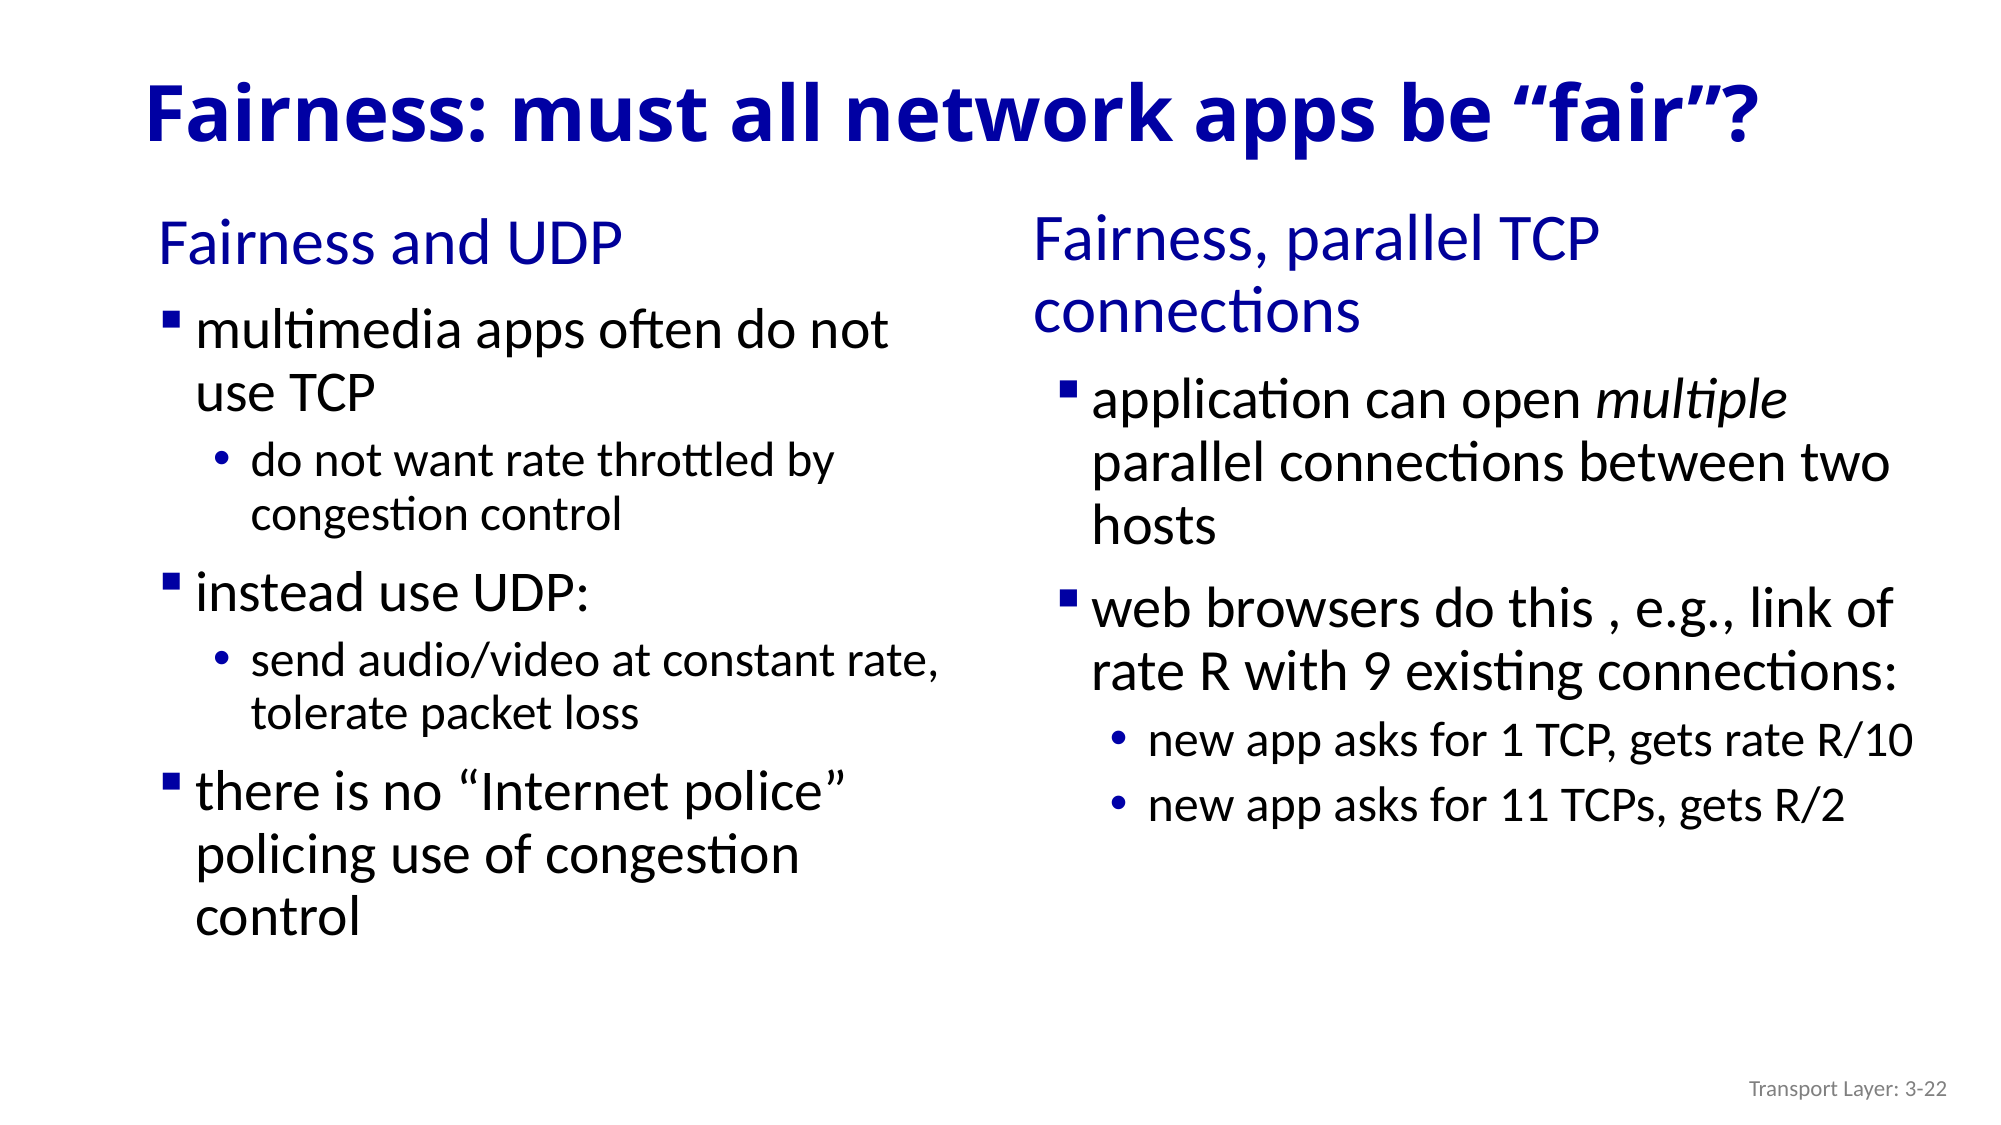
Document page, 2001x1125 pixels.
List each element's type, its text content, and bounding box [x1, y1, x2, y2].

text_box Fairness, parallel TCP connections application can open multiple parallel connections between two hosts web browsers do this , e.g., link of rate R with 9 existing connections: new app asks for 1 TCP, gets rate R/10 new app asks for 11 TCPs, gets R/2 [1018, 195, 1934, 1027]
slide_number Transport Layer: 3-22 [1512, 1056, 1963, 1117]
title Fairness: must all network apps be “fair”? [128, 42, 1906, 190]
text_box Fairness and UDP multimedia apps often do not use TCP do not want rate throttled by congestion control instead use UDP: send audio/video at constant rate, tolerate packet loss there is no “Internet police” policing use of congestion control [122, 199, 977, 963]
